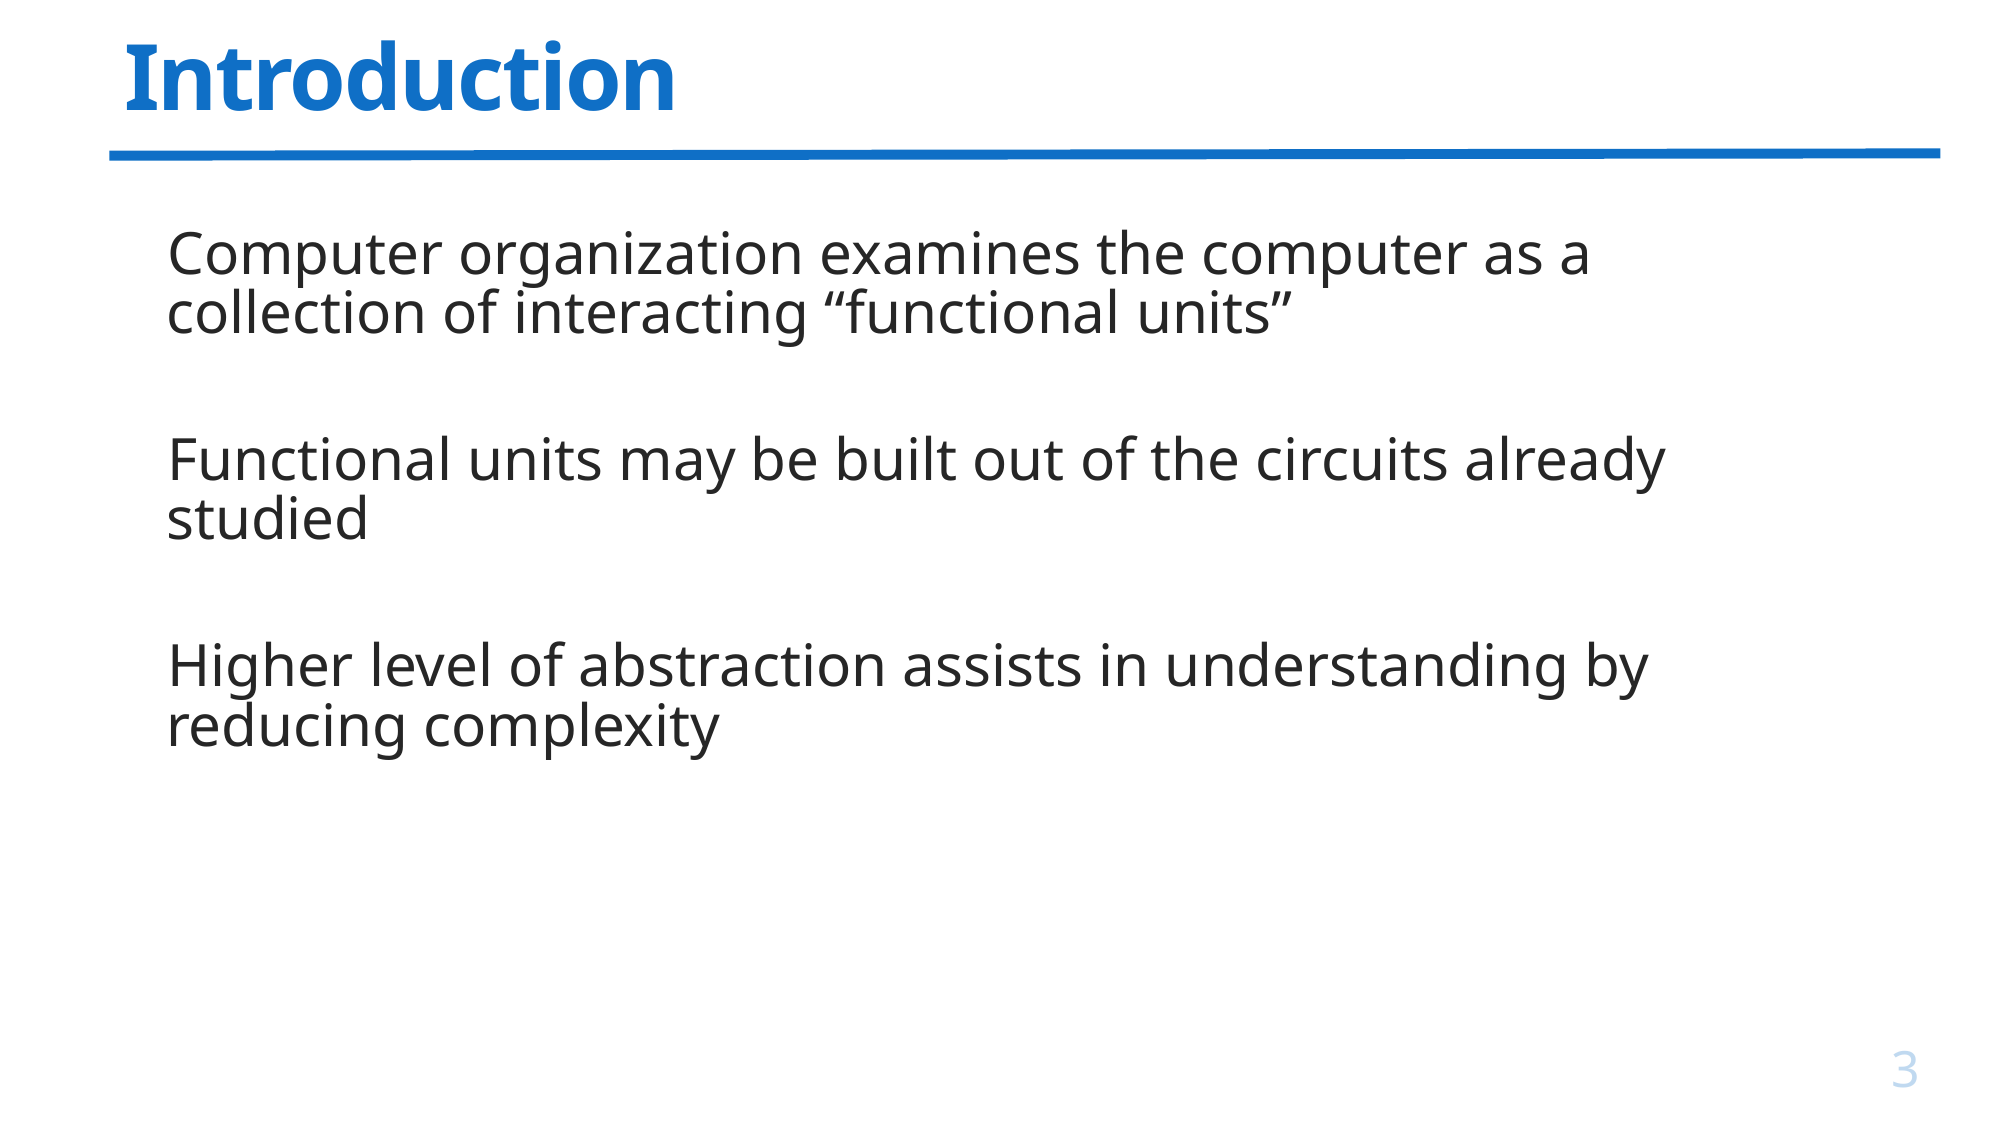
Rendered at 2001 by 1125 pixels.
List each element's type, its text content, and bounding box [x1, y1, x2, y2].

list Computer organization examines the computer as a collection of interacting “functional units” Functional units may be built out of the circuits already studied Higher level of abstraction assists in understanding by reducing complexity [136, 219, 1877, 947]
slide_number 3 [1739, 1050, 1935, 1113]
title Introduction [109, 12, 1877, 154]
